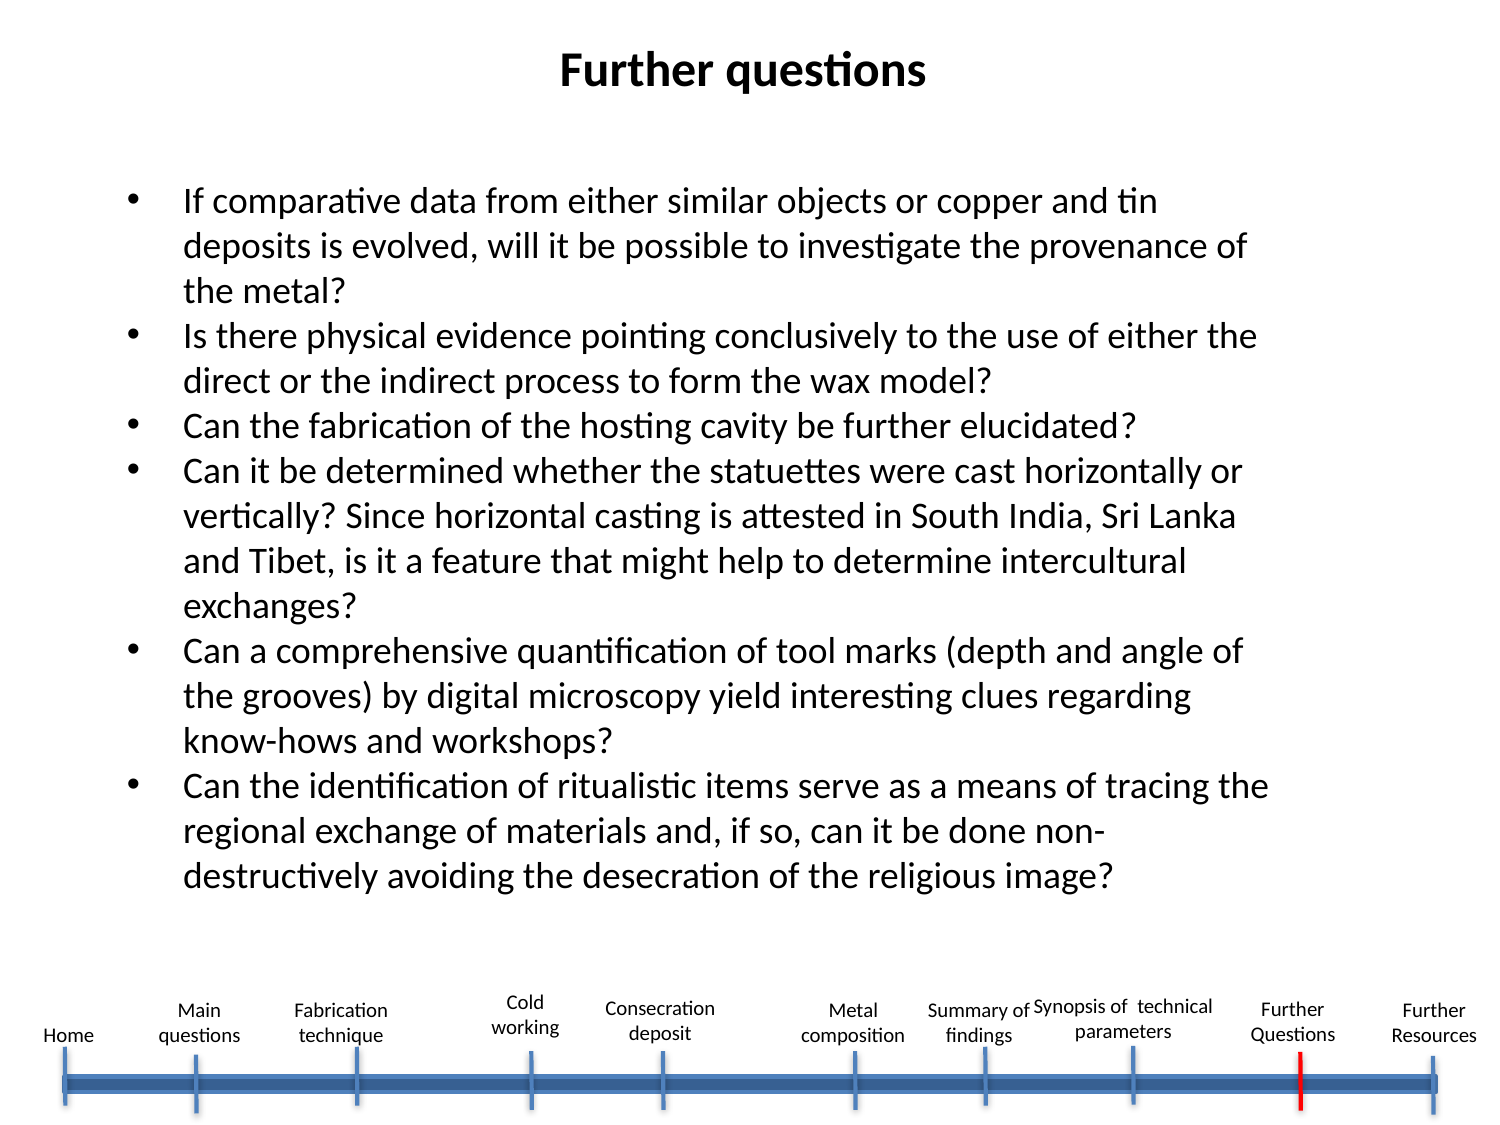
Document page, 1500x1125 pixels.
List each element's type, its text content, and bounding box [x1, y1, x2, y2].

text_box Further questions [0, 29, 1494, 149]
text_box If comparative data from either similar objects or copper and tin deposits is evolved, will it be possible to investigate the provenance of the metal? Is there physical evidence pointing conclusively to the use of either the direct or the indirect process to form the wax model? Can the fabrication of the hosting cavity be further elucidated? Can it be determined whether the statuettes were cast horizontally or vertically? Since horizontal casting is attested in South India, Sri Lanka and Tibet, is it a feature that might help to determine intercultural exchanges? Can a comprehensive quantification of tool marks (depth and angle of the grooves) by digital microscopy yield interesting clues regarding know-hows and workshops? Can the identification of ritualistic items serve as a means of tracing the regional exchange of materials and, if so, can it be done non-destructively avoiding the desecration of the religious image? [112, 168, 1293, 904]
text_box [0, 981, 1500, 1115]
